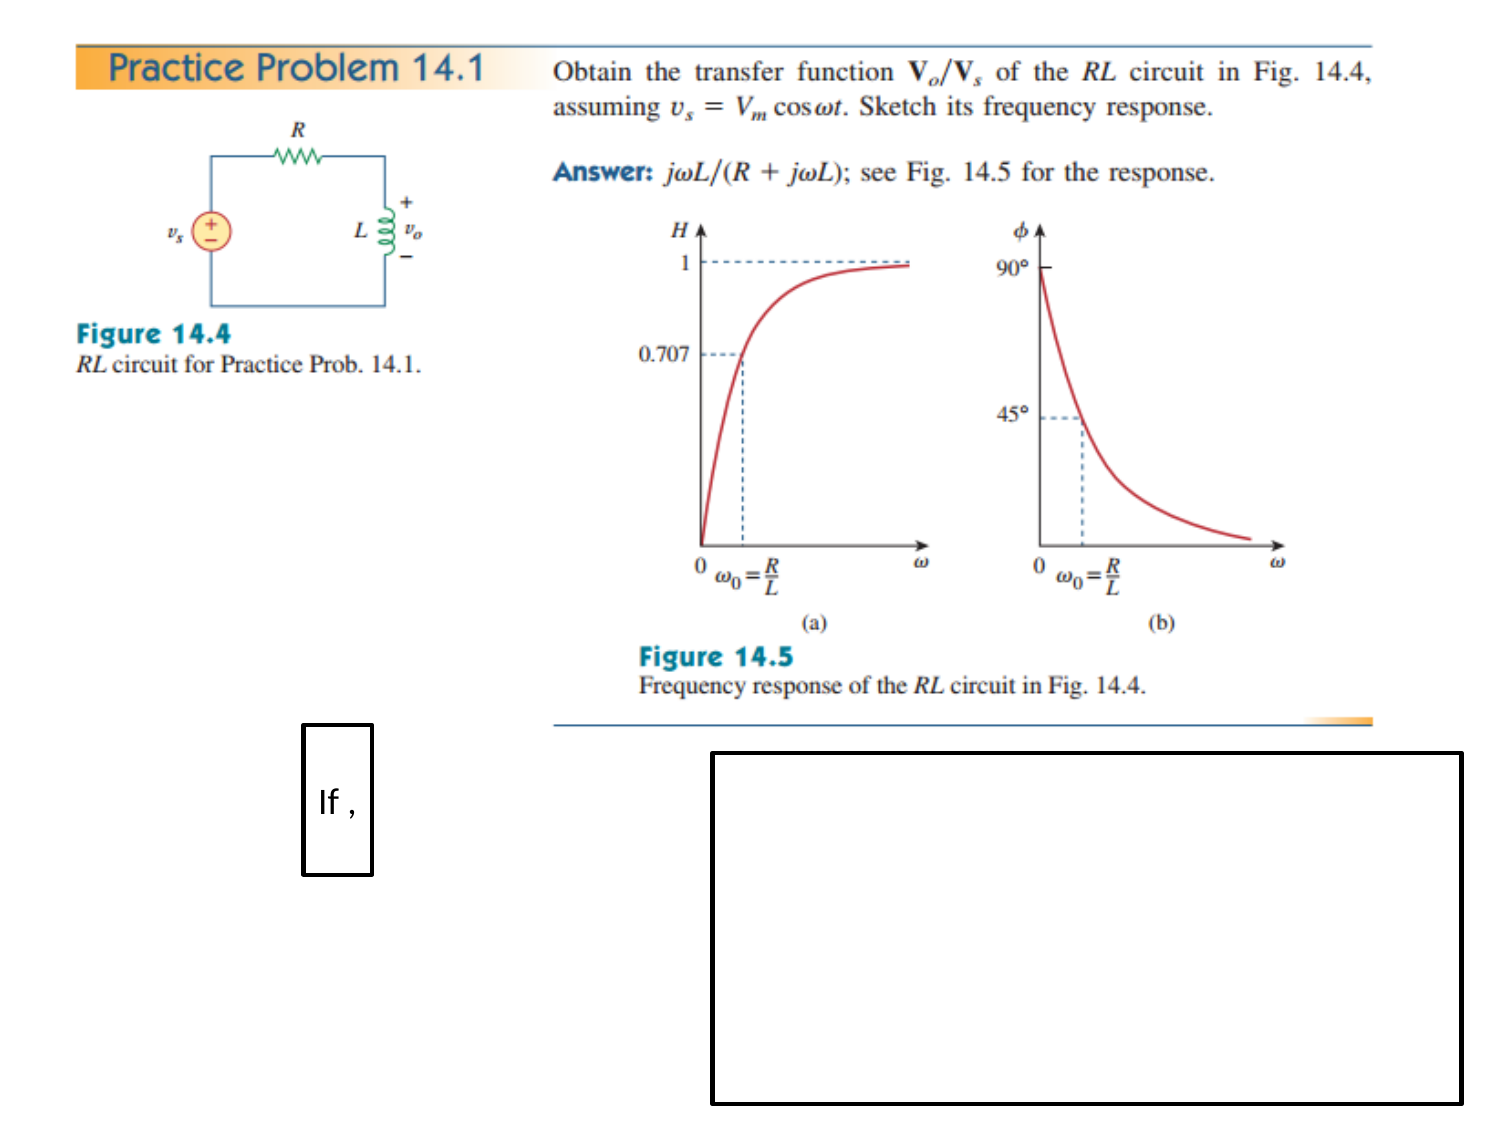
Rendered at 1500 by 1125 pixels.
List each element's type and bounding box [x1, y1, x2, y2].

picture [37, 24, 1426, 734]
